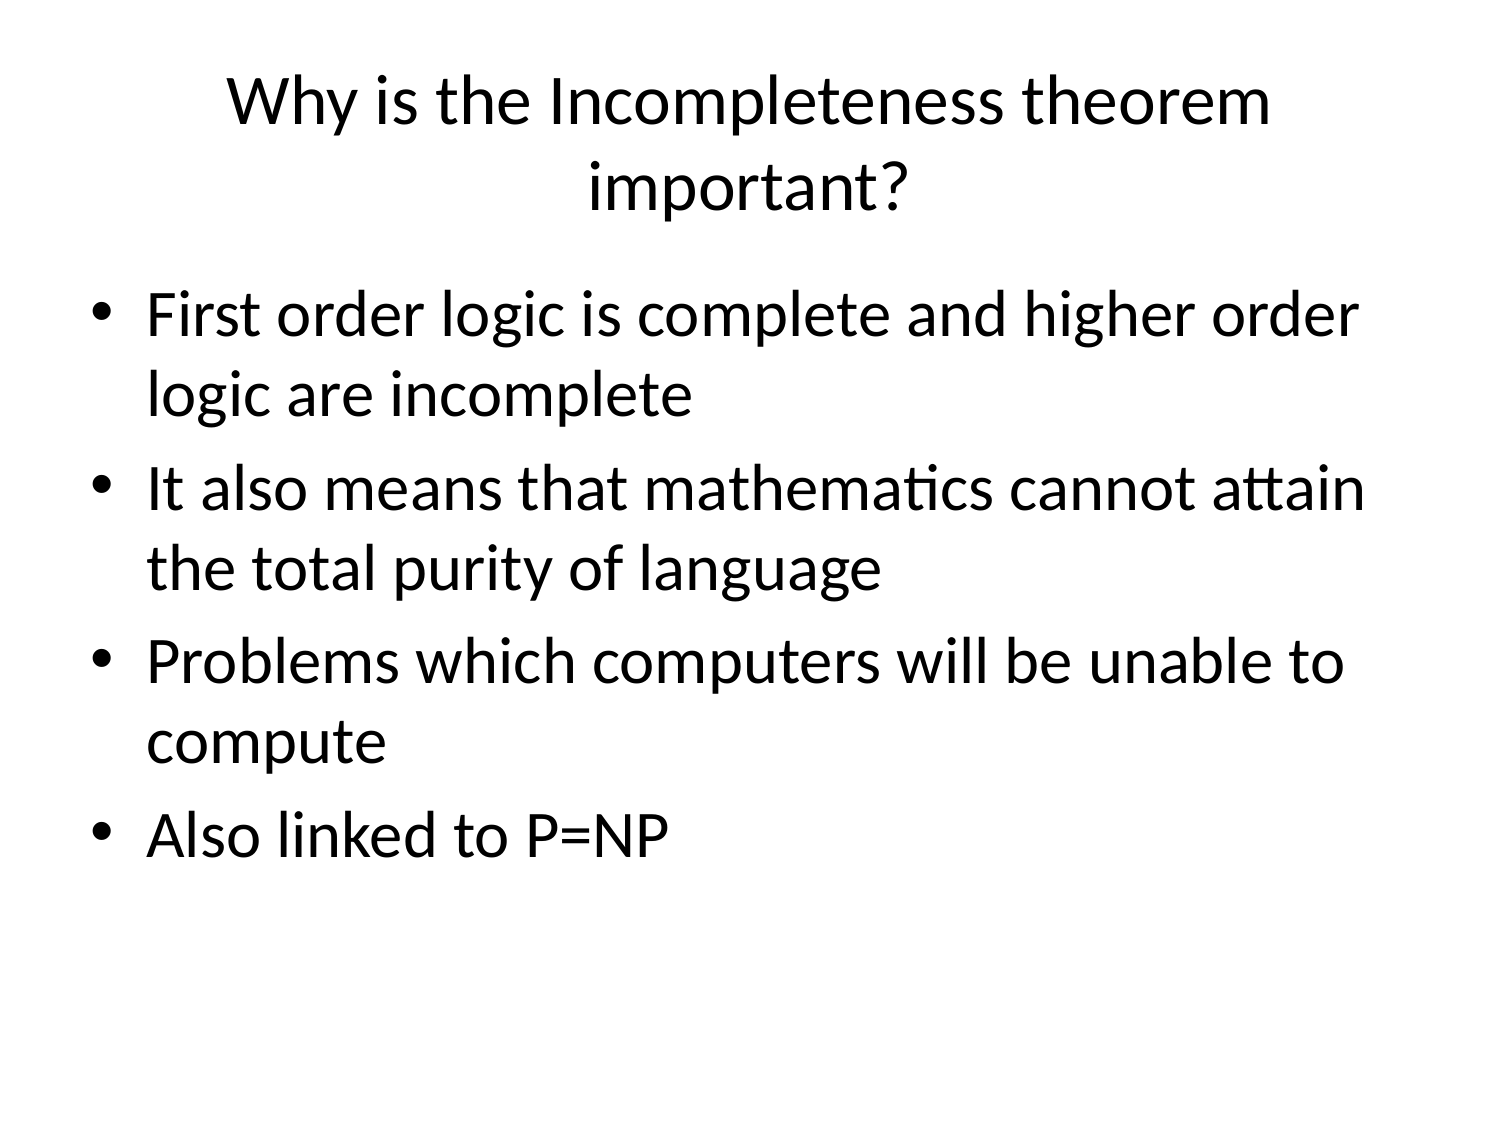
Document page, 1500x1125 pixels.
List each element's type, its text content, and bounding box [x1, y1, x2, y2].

list First order logic is complete and higher order logic are incomplete It also means that mathematics cannot attain the total purity of language Problems which computers will be unable to compute Also linked to P=NP [75, 262, 1452, 1036]
title Why is the Incompleteness theorem important? [75, 45, 1425, 233]
